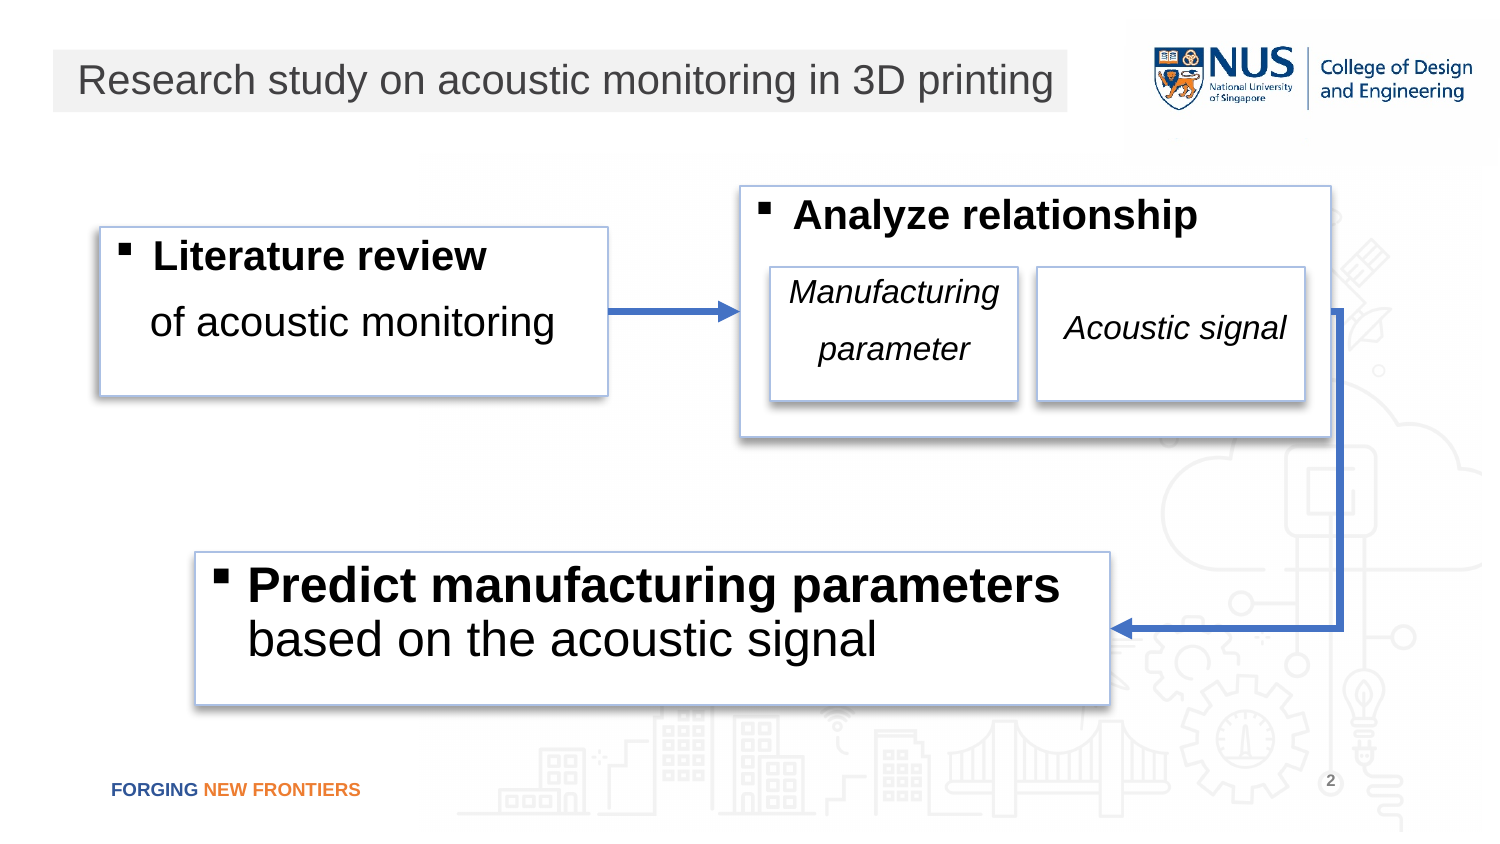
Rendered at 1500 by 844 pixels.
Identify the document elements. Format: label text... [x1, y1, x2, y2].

picture [1124, 19, 1500, 166]
text_box Analyze relationship [739, 185, 1332, 438]
title Research study on acoustic monitoring in 3D printing [53, 49, 1068, 113]
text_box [1110, 311, 1331, 629]
text_box Manufacturing parameter [769, 266, 1019, 402]
text_box Acoustic signal [1036, 266, 1306, 402]
text_box Predict manufacturing parameters based on the acoustic signal [194, 551, 1111, 706]
list Literature review of acoustic monitoring [99, 226, 609, 397]
